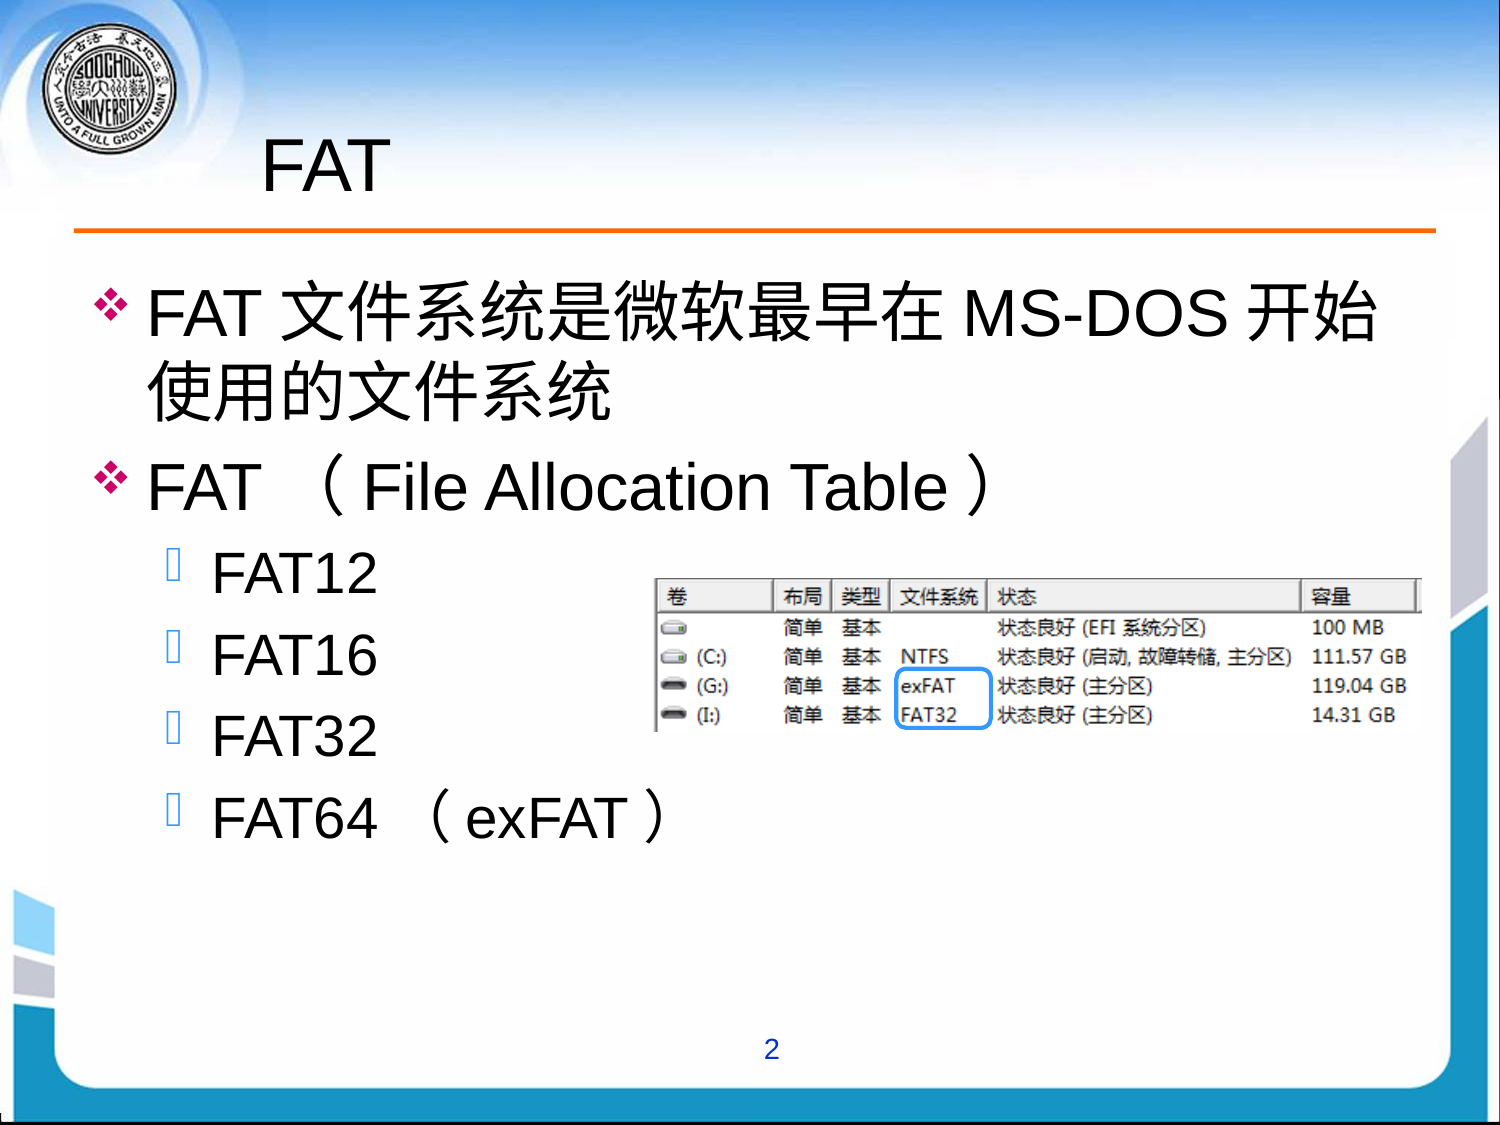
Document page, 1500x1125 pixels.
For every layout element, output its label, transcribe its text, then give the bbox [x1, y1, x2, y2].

picture [0, 0, 1500, 1125]
title FAT [245, 113, 1336, 210]
slide_number 2 [419, 1022, 796, 1102]
list FAT文件系统是微软最早在MS-DOS开始使用的文件系统 FAT（File Allocation Table） FAT12 FAT16 FAT32 FAT64（exFAT） [75, 262, 1425, 1005]
